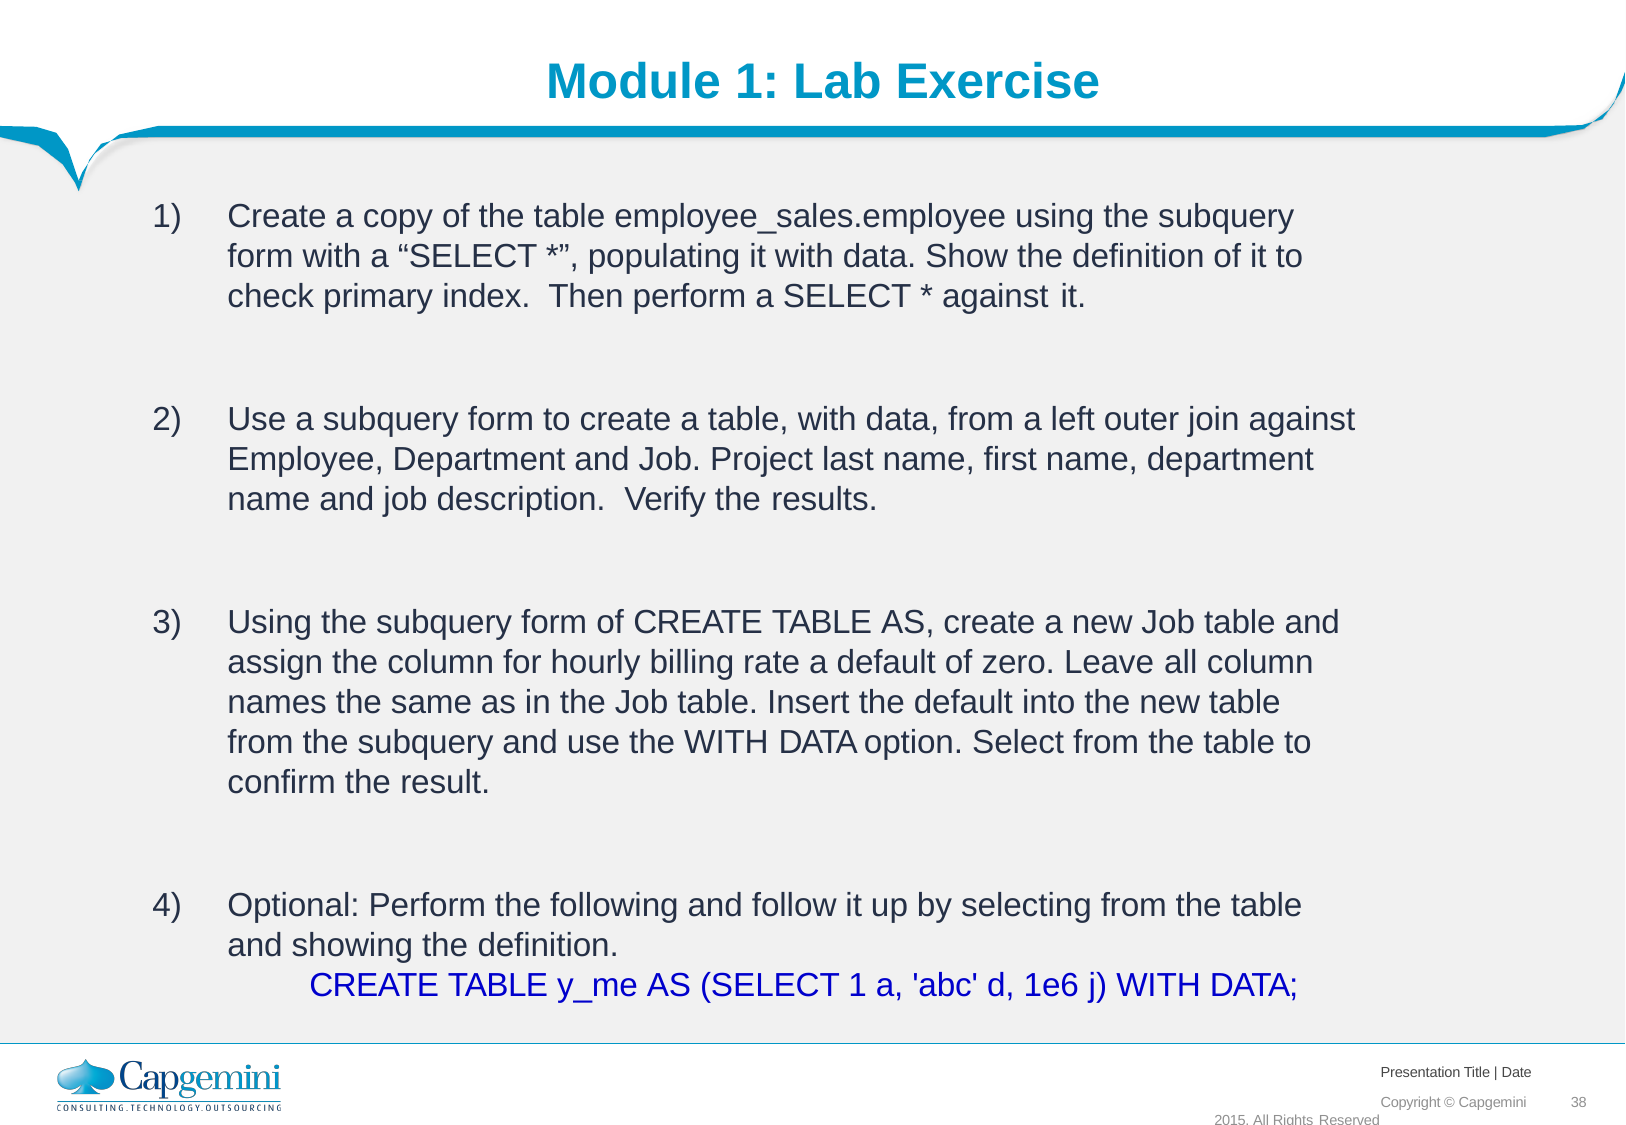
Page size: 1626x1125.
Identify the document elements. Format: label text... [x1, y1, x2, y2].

title Module 1: Lab Exercise [543, 48, 1103, 194]
text_box Create a copy of the table employee_sales.employee using the subquery form with a “SELECT *”, populating it with data. Show the definition of it to check primary index. Then perform a SELECT * against it. Use a subquery form to create a table, with data, from a left outer join against Employee, Department and Job. Project last name, first name, department name and job description. Verify the results. Using the subquery form of CREATE TABLE AS, create a new Job table and assign the column for hourly billing rate a default of zero. Leave all column names the same as in the Job table. Insert the default into the new table from the subquery and use the WITH DATA option. Select from the table to confirm the result. Optional: Perform the following and follow it up by selecting from the table and showing the definition. CREATE TABLE y_me AS (SELECT 1 a, 'abc' d, 1e6 j) WITH DATA; [150, 194, 1371, 1004]
picture [1103, 67, 1625, 205]
slide_number 10 [1566, 1093, 1591, 1125]
footer Presentation Title | Date Copyright © Capgemini 2015. All Rights Reserved [1212, 1063, 1539, 1125]
picture [57, 1059, 281, 1111]
picture [0, 67, 543, 205]
